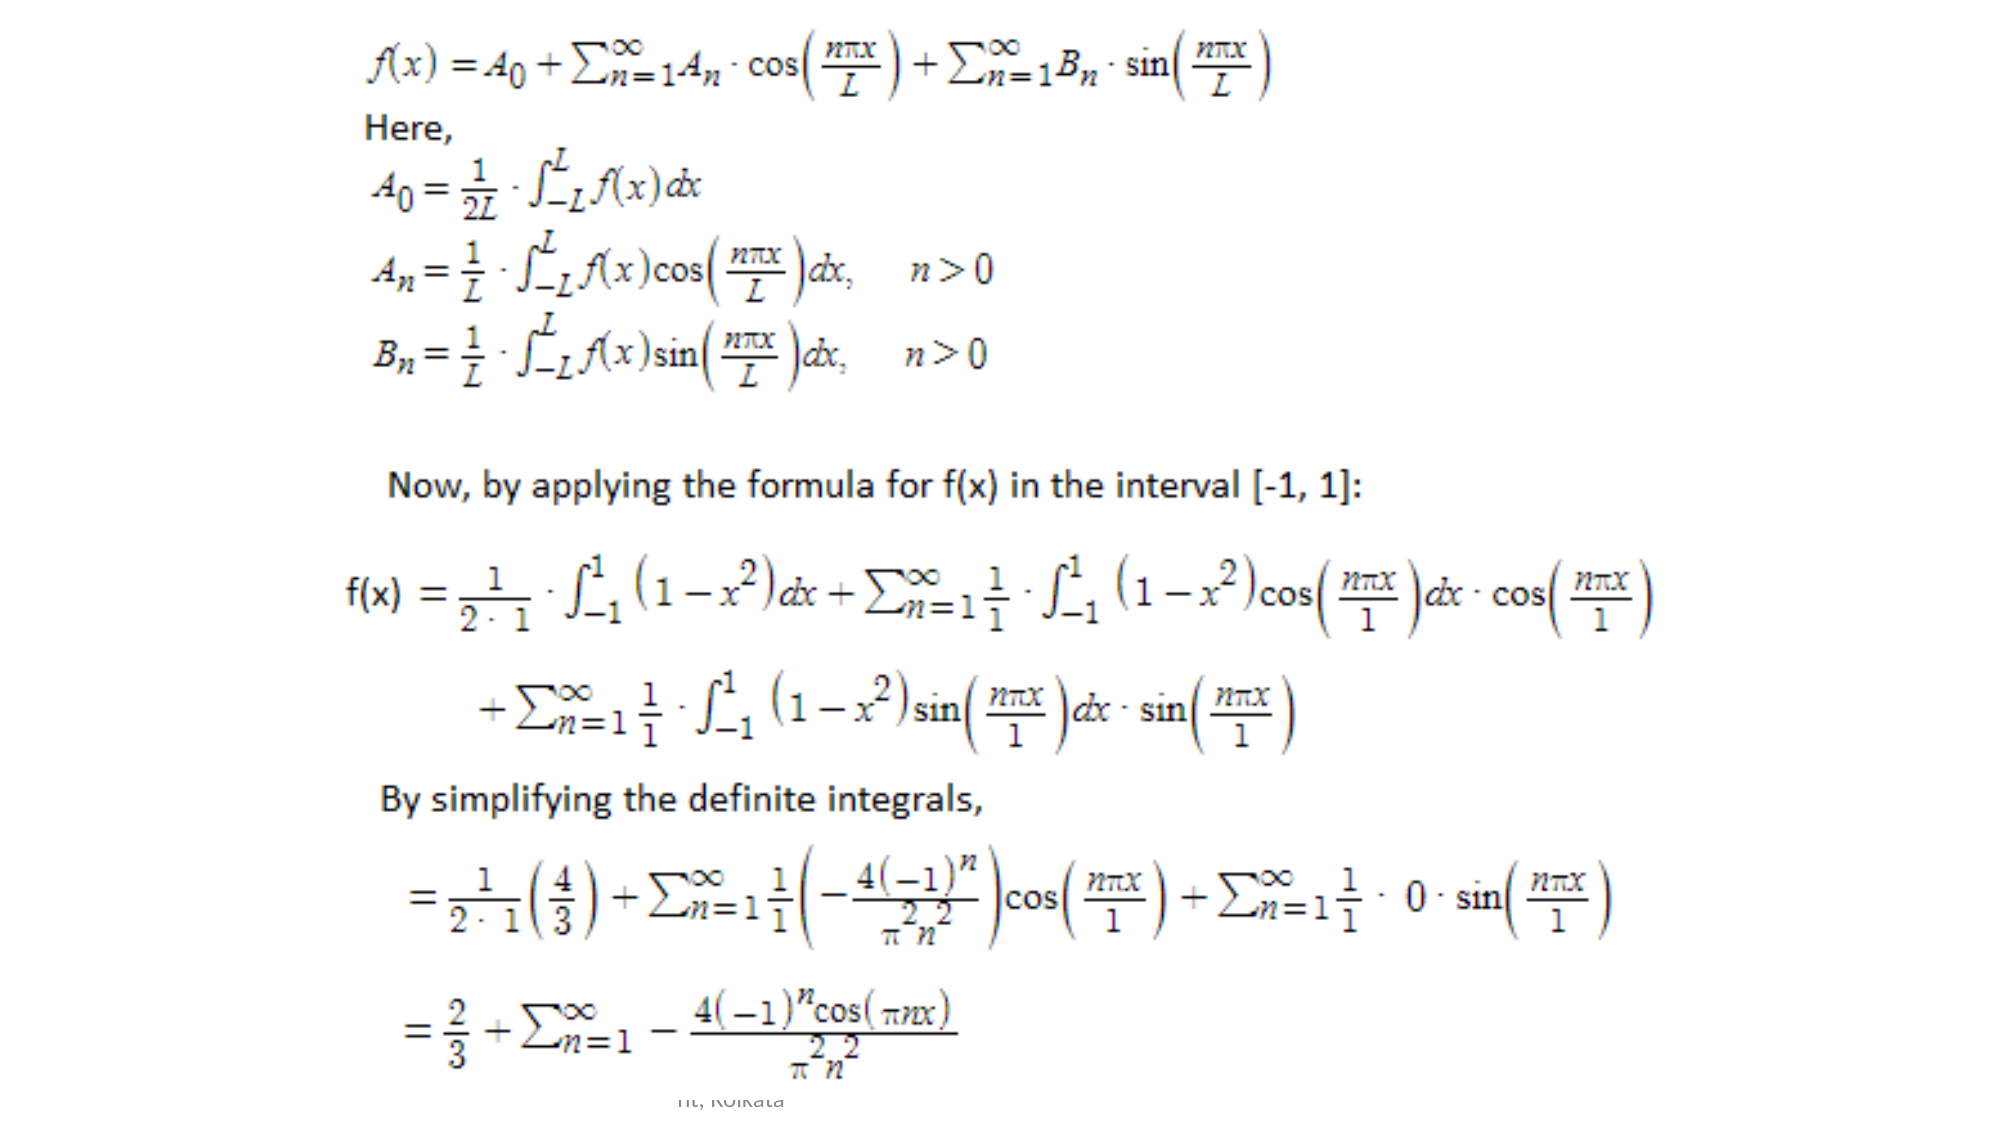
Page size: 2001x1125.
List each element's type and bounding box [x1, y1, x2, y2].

picture [331, 25, 1669, 1100]
